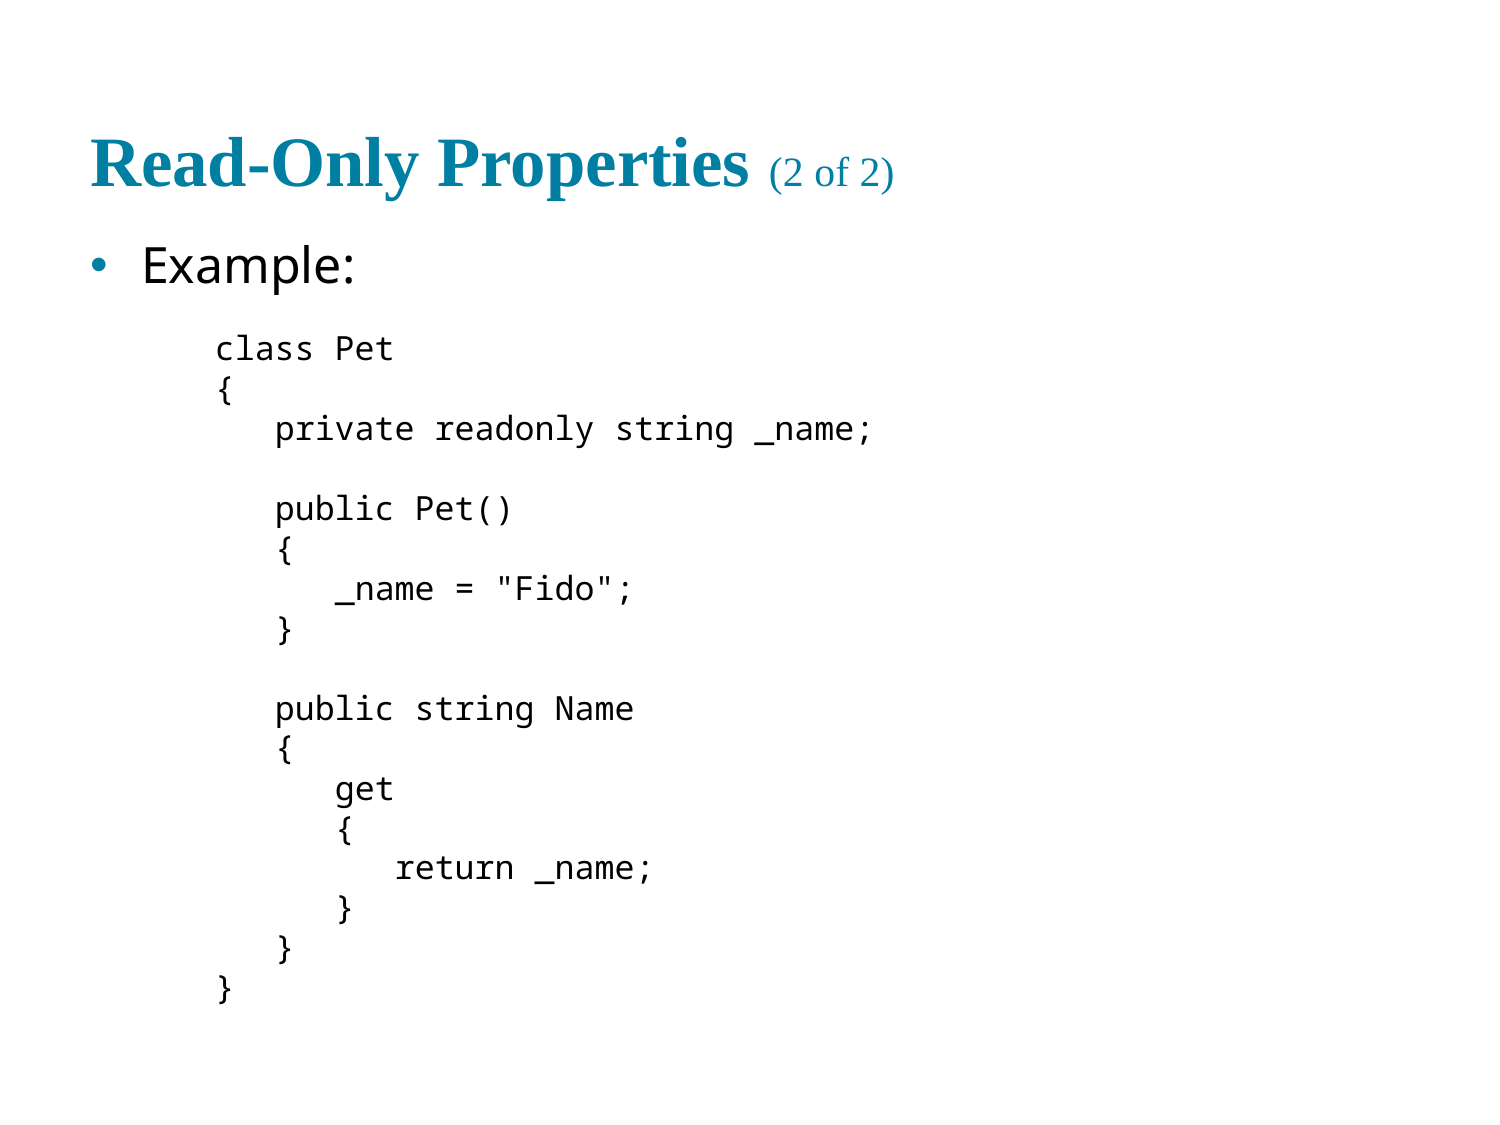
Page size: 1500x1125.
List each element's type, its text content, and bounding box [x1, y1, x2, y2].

title Read-Only Properties (2 of 2) [75, 0, 1425, 216]
list Example: [75, 218, 1425, 317]
text_box class Pet { private readonly string _name; public Pet() { _name = "Fido"; } public string Name { get { return _name; } } } [200, 320, 1113, 1014]
